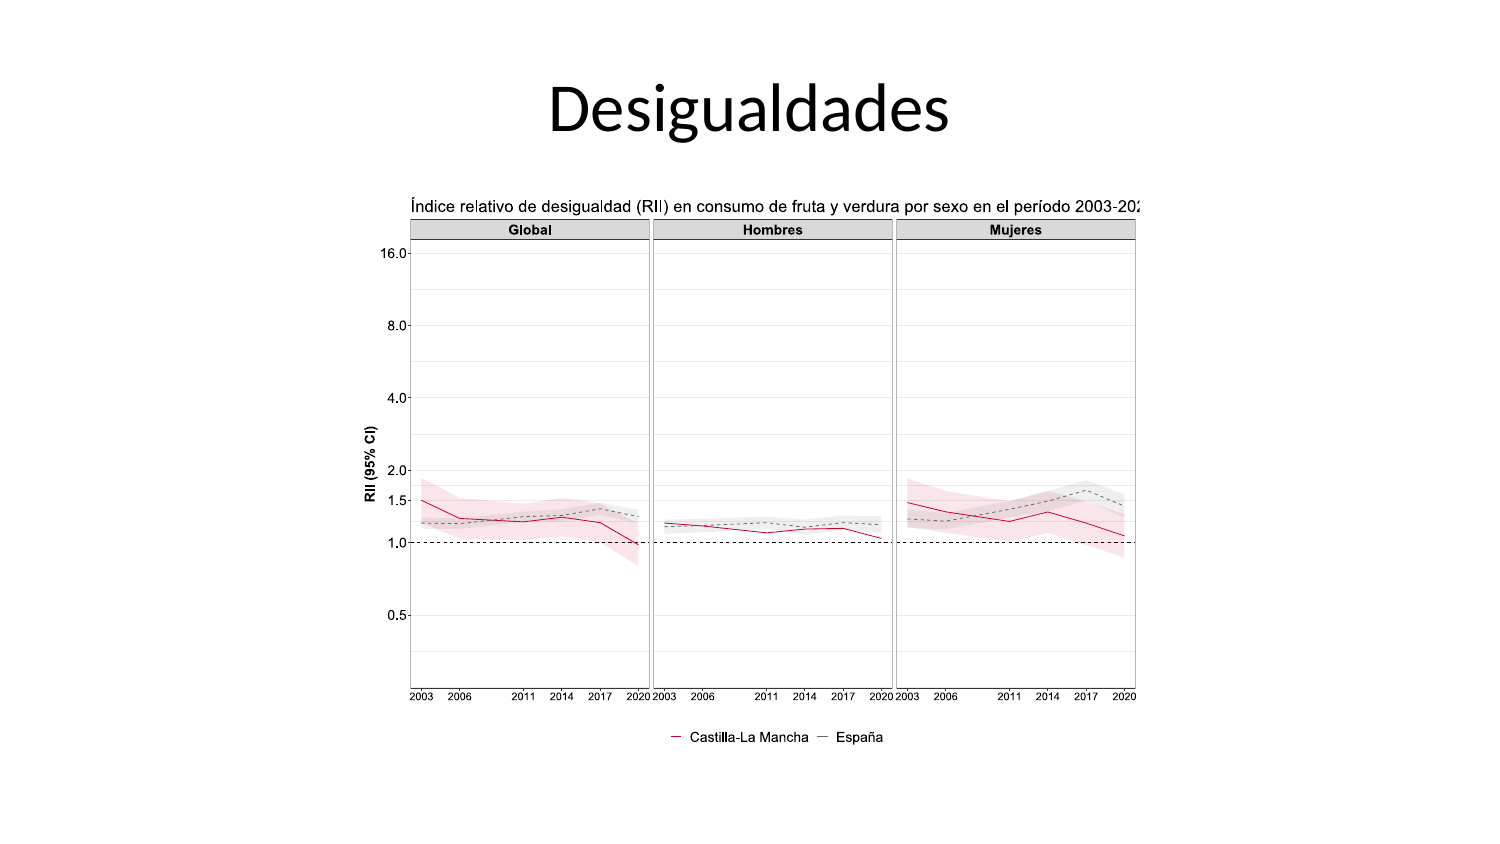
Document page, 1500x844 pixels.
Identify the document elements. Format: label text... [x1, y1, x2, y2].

title Desigualdades [75, 33, 1425, 175]
picture [360, 195, 1140, 753]
